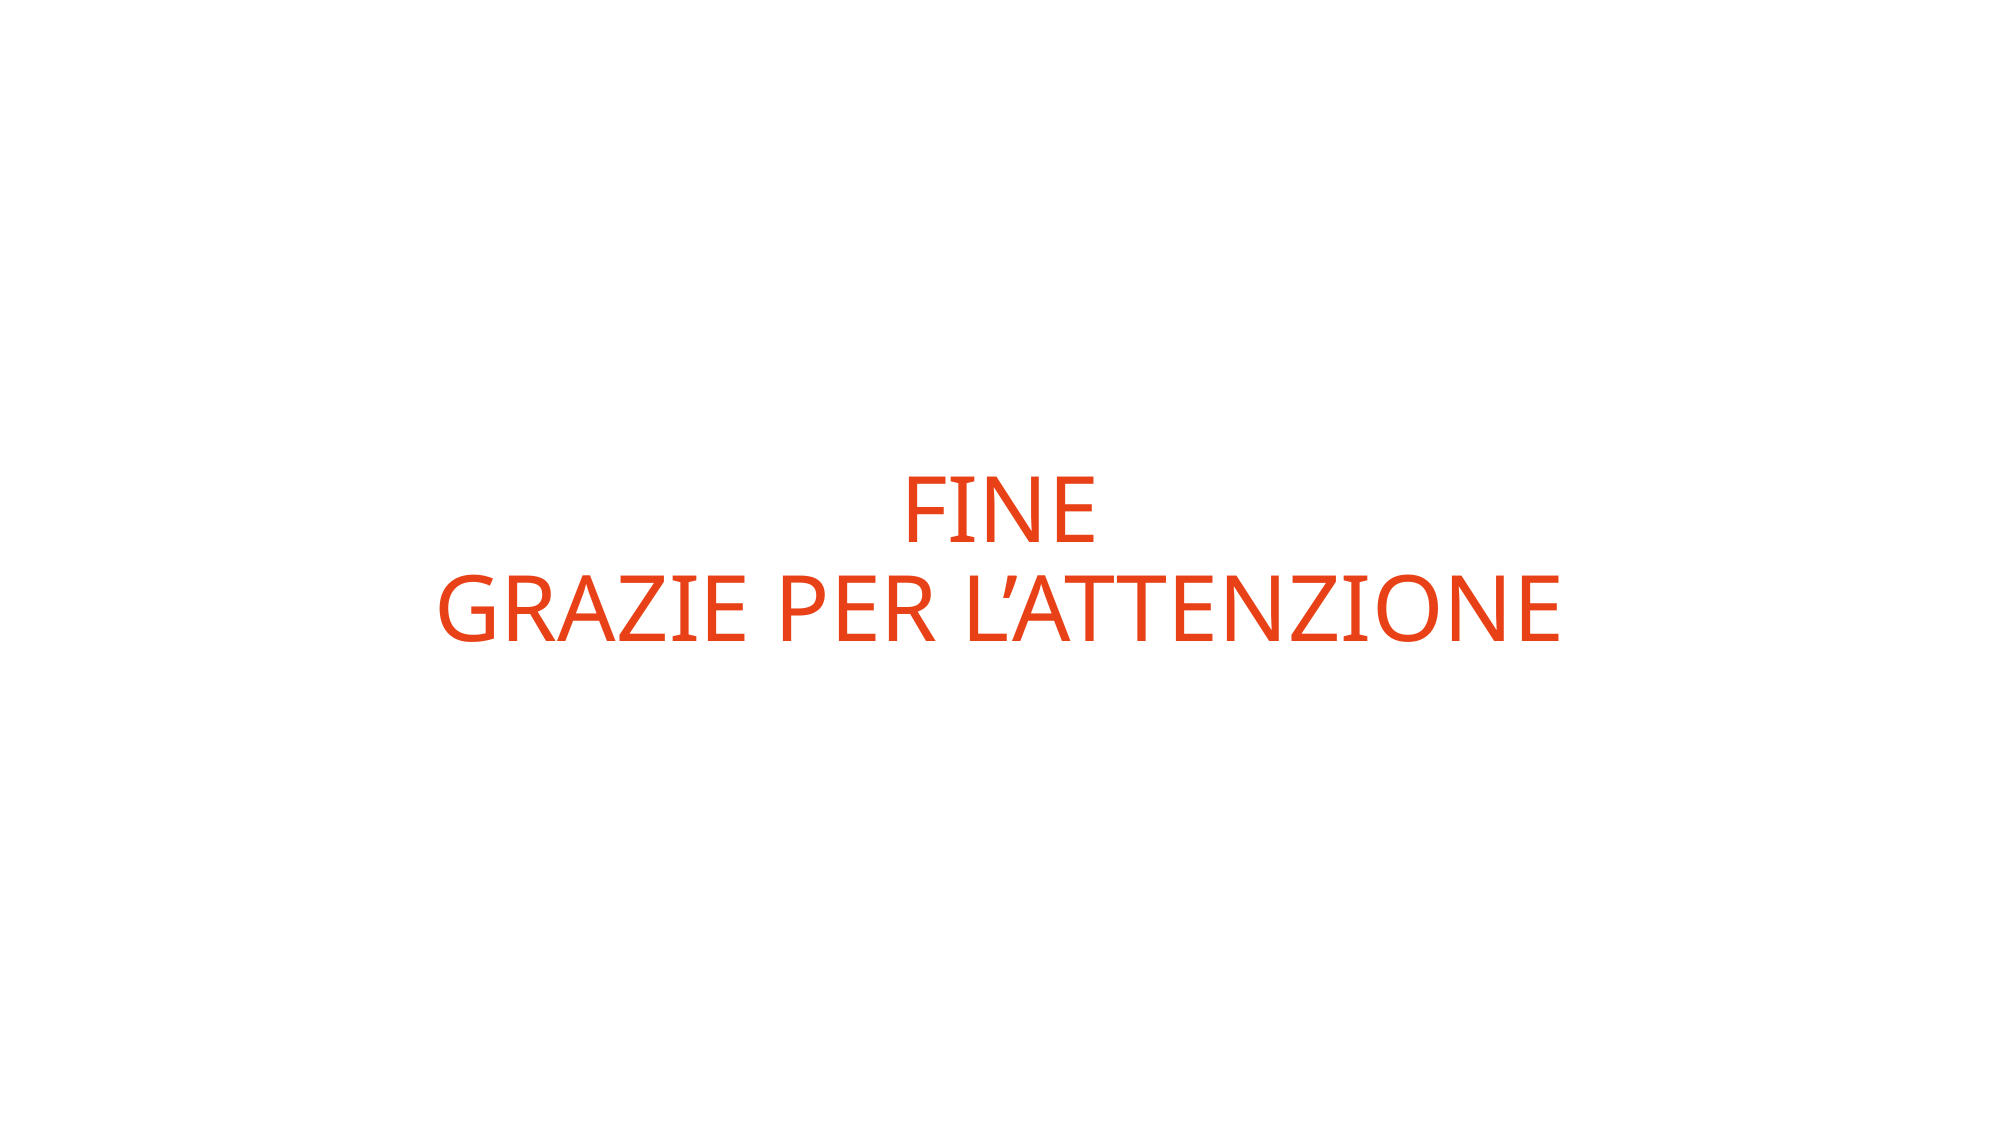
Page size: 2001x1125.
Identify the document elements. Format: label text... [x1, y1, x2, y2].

title FINE GRAZIE PER L’ATTENZIONE [137, 453, 1863, 672]
